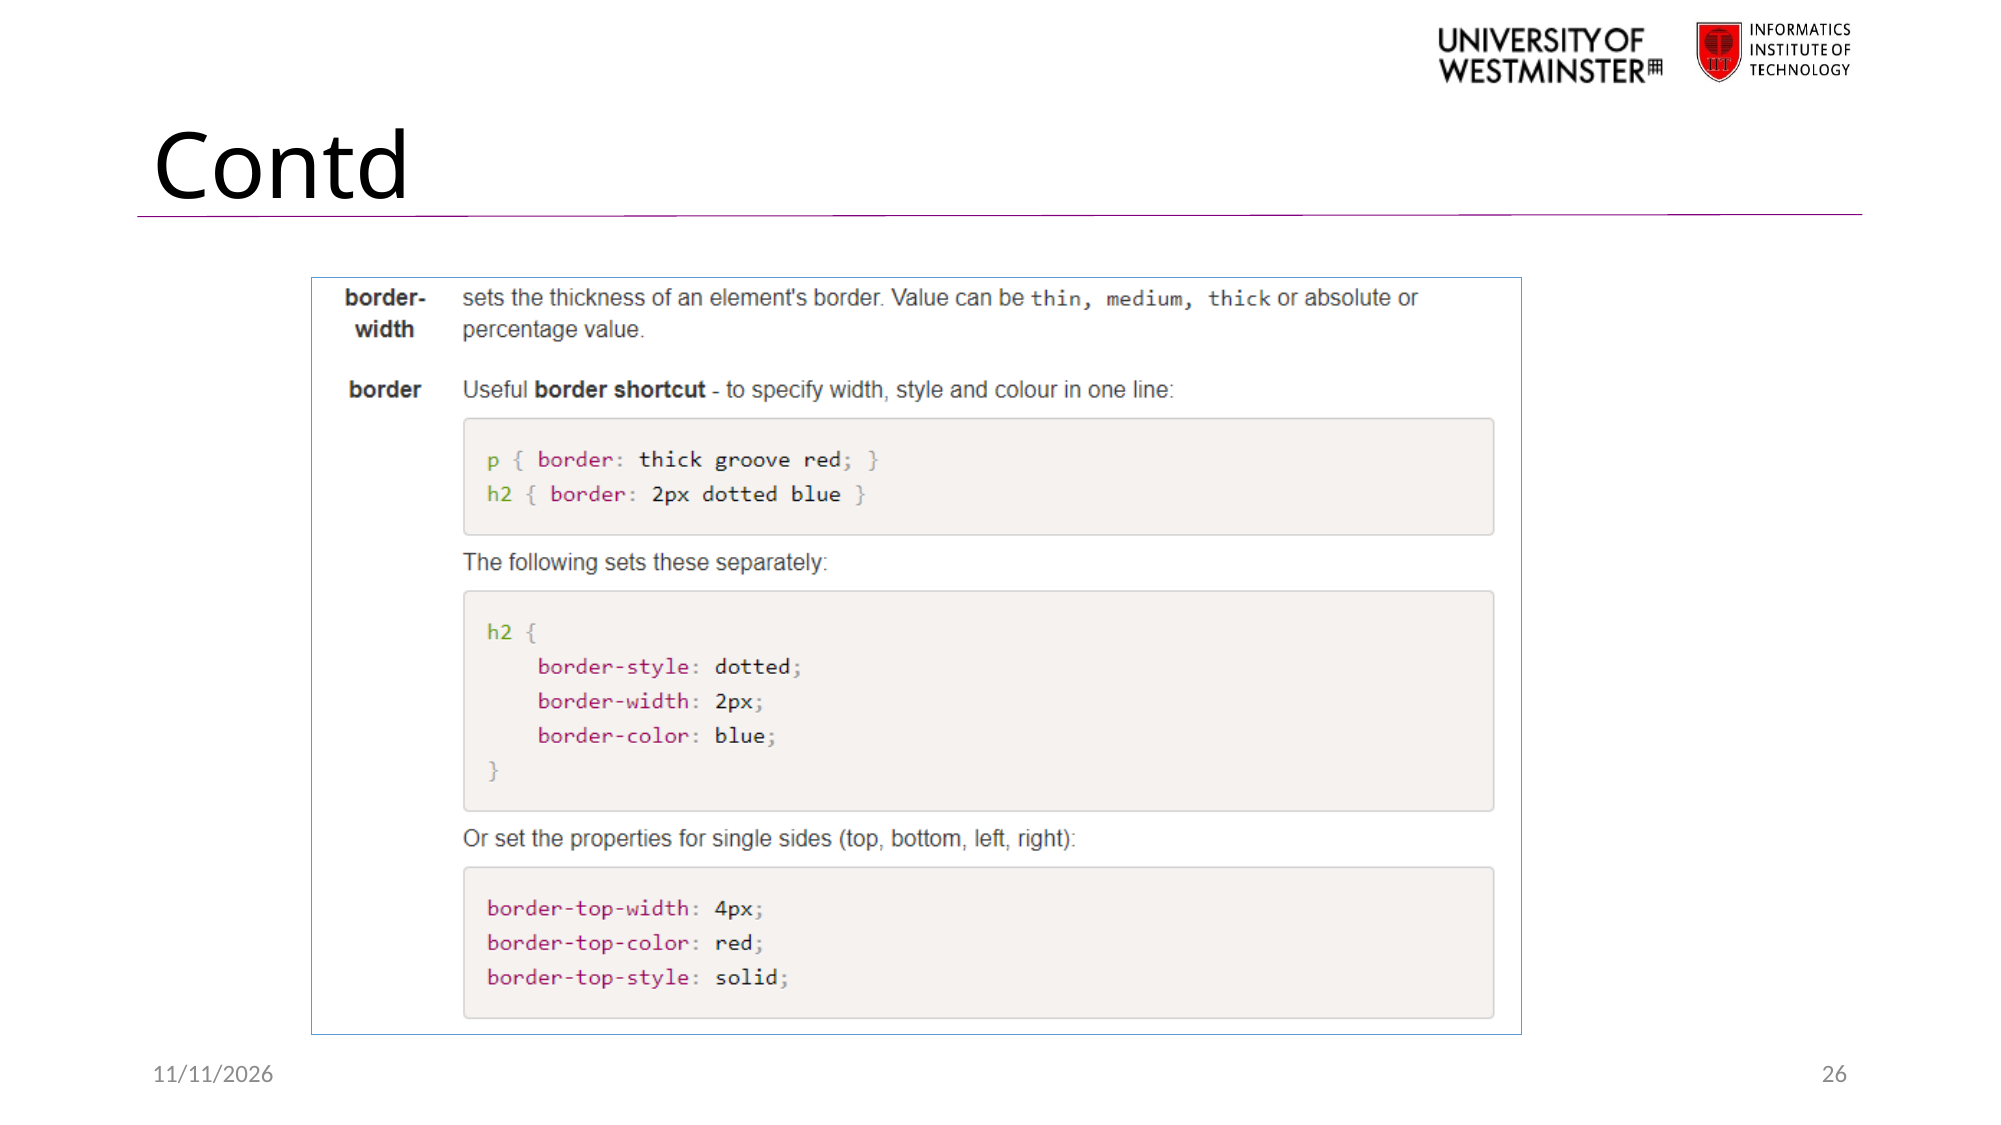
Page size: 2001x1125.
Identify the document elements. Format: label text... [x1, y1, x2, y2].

slide_number 26 [1412, 1042, 1863, 1103]
picture [1425, 5, 1863, 59]
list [311, 277, 1522, 1035]
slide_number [137, 1042, 588, 1103]
title Contd [137, 59, 1863, 278]
